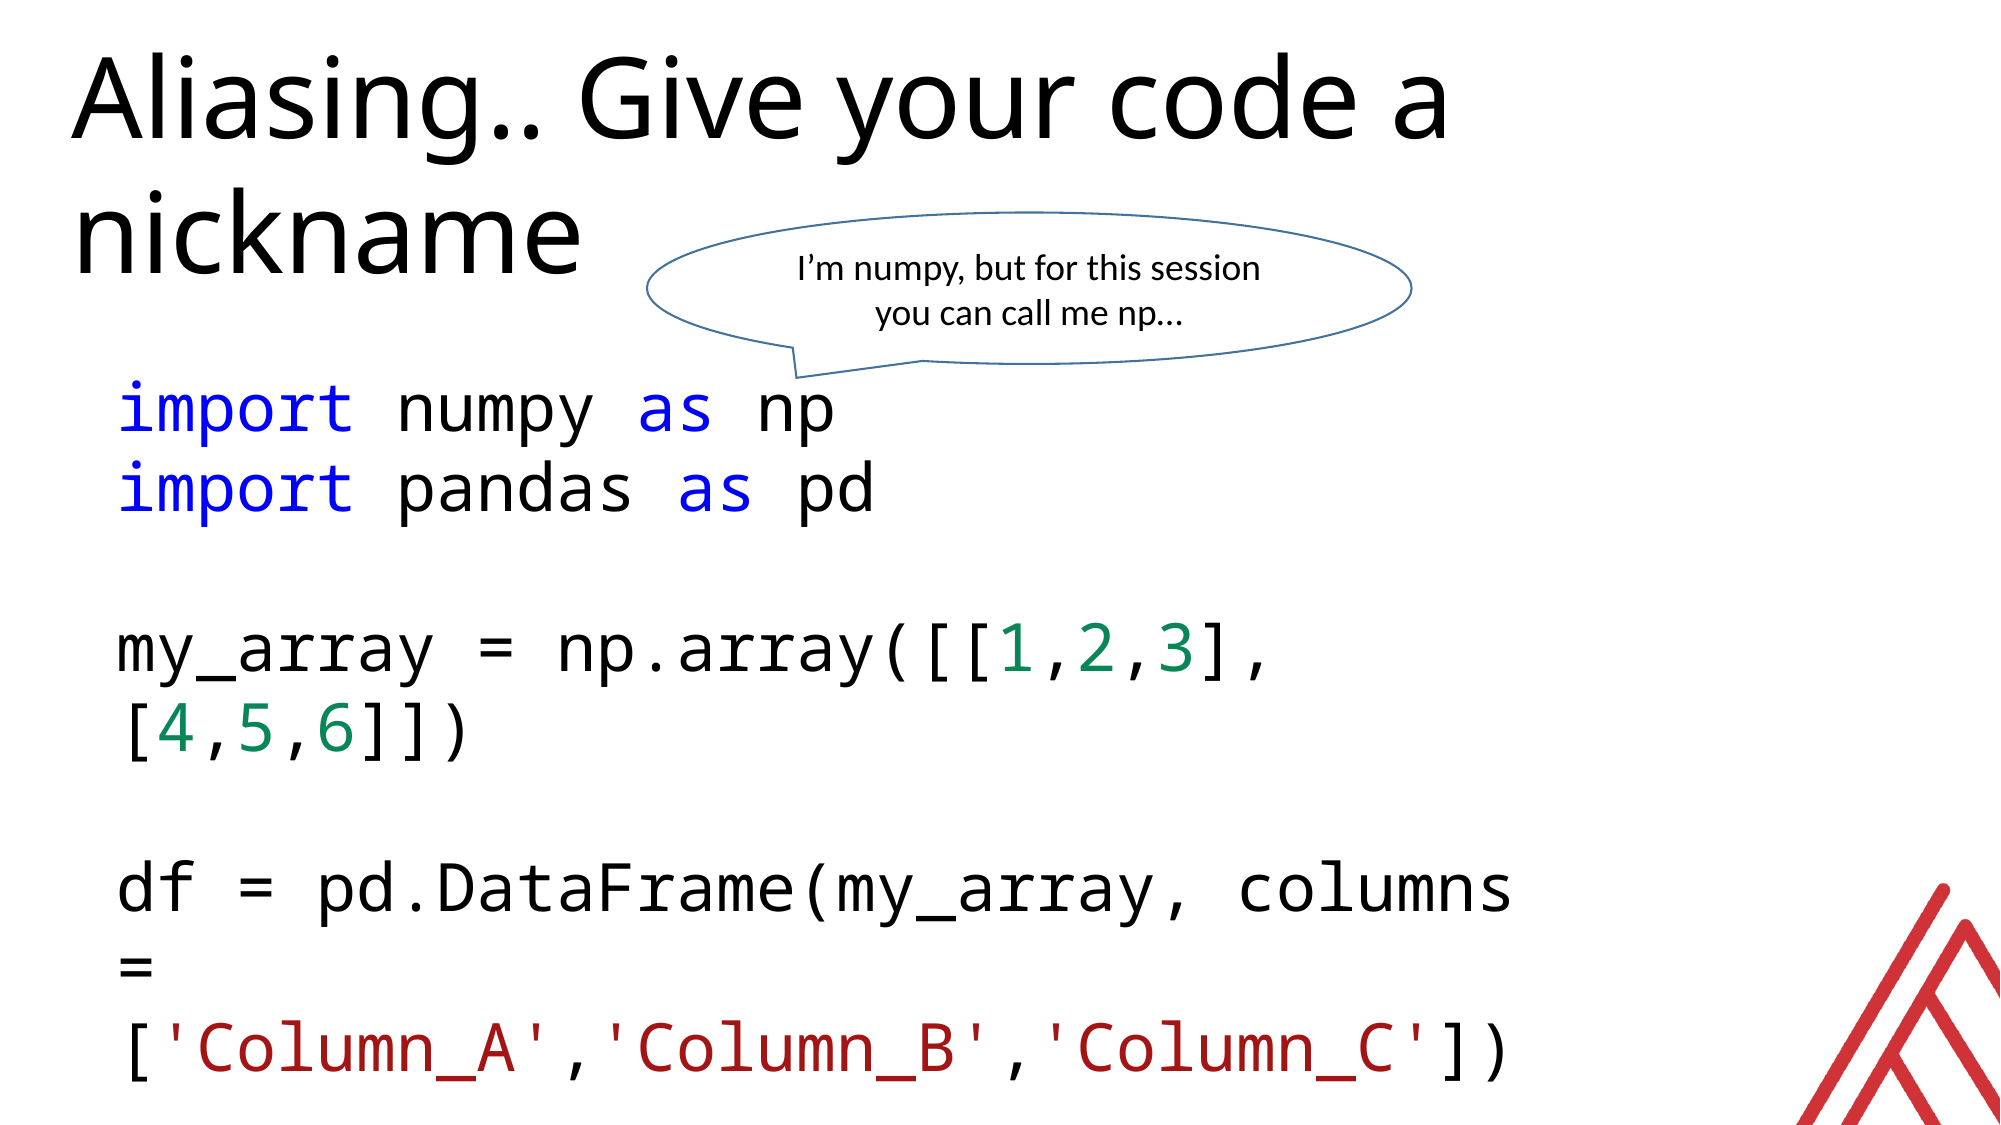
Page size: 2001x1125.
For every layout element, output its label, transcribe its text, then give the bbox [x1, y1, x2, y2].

text_box I’m numpy, but for this session you can call me np… [645, 211, 1413, 379]
text_box import numpy as np import pandas as pd my_array = np.array([[1,2,3], [4,5,6]]) df = pd.DataFrame(my_array, columns = ['Column_A','Column_B','Column_C']) df [101, 357, 1572, 1125]
picture [1787, 880, 2000, 1125]
text_box Aliasing.. Give your code a nickname [56, 18, 1871, 304]
